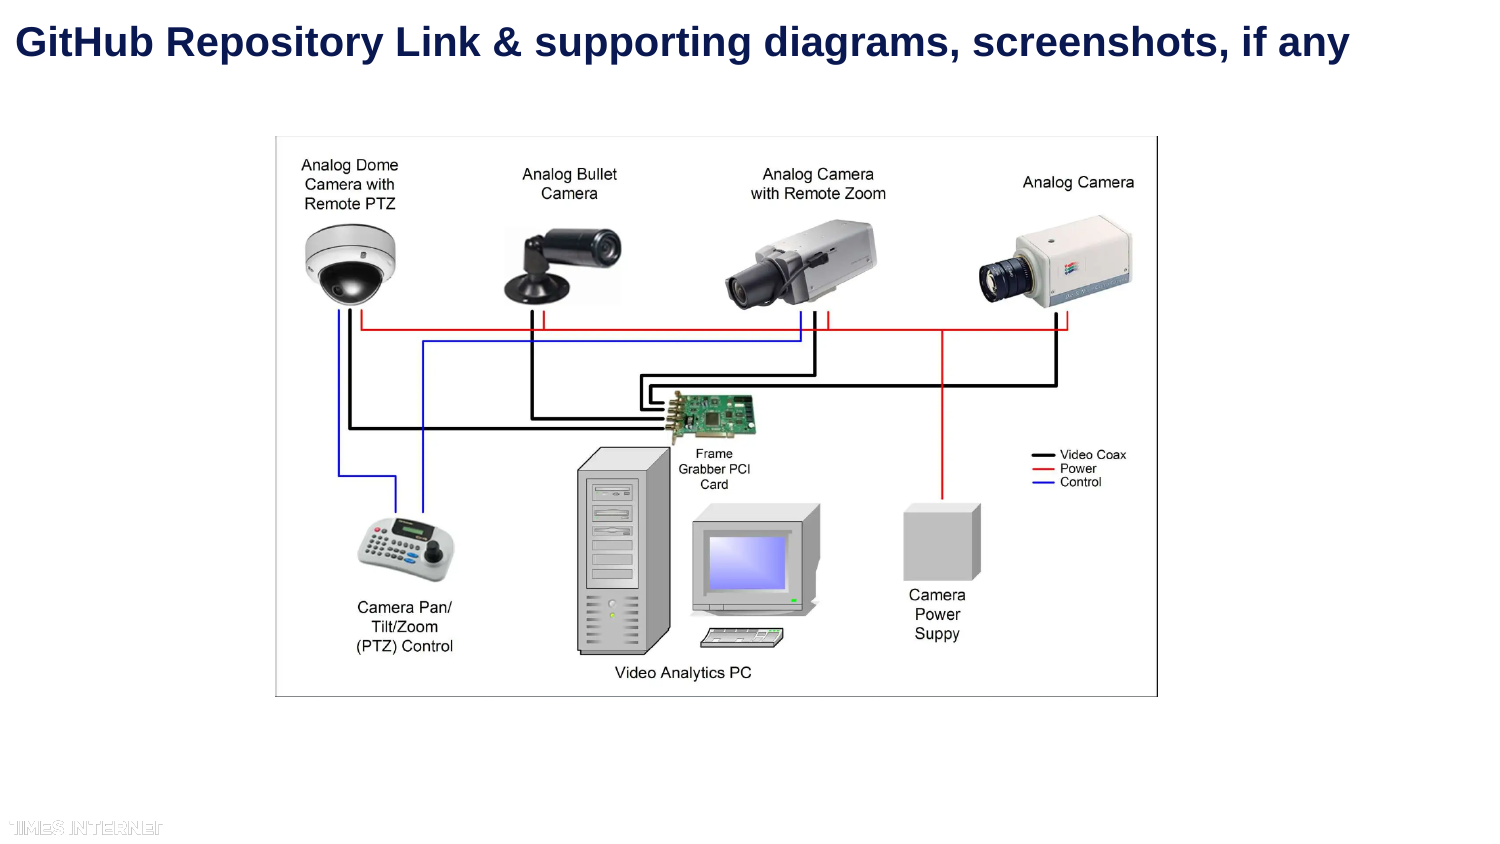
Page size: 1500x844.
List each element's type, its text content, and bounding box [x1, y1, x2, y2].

picture [275, 136, 1158, 697]
text_box GitHub Repository Link & supporting diagrams, screenshots, if any [0, 0, 1500, 80]
picture [8, 818, 164, 837]
text_box [105, 114, 1146, 810]
